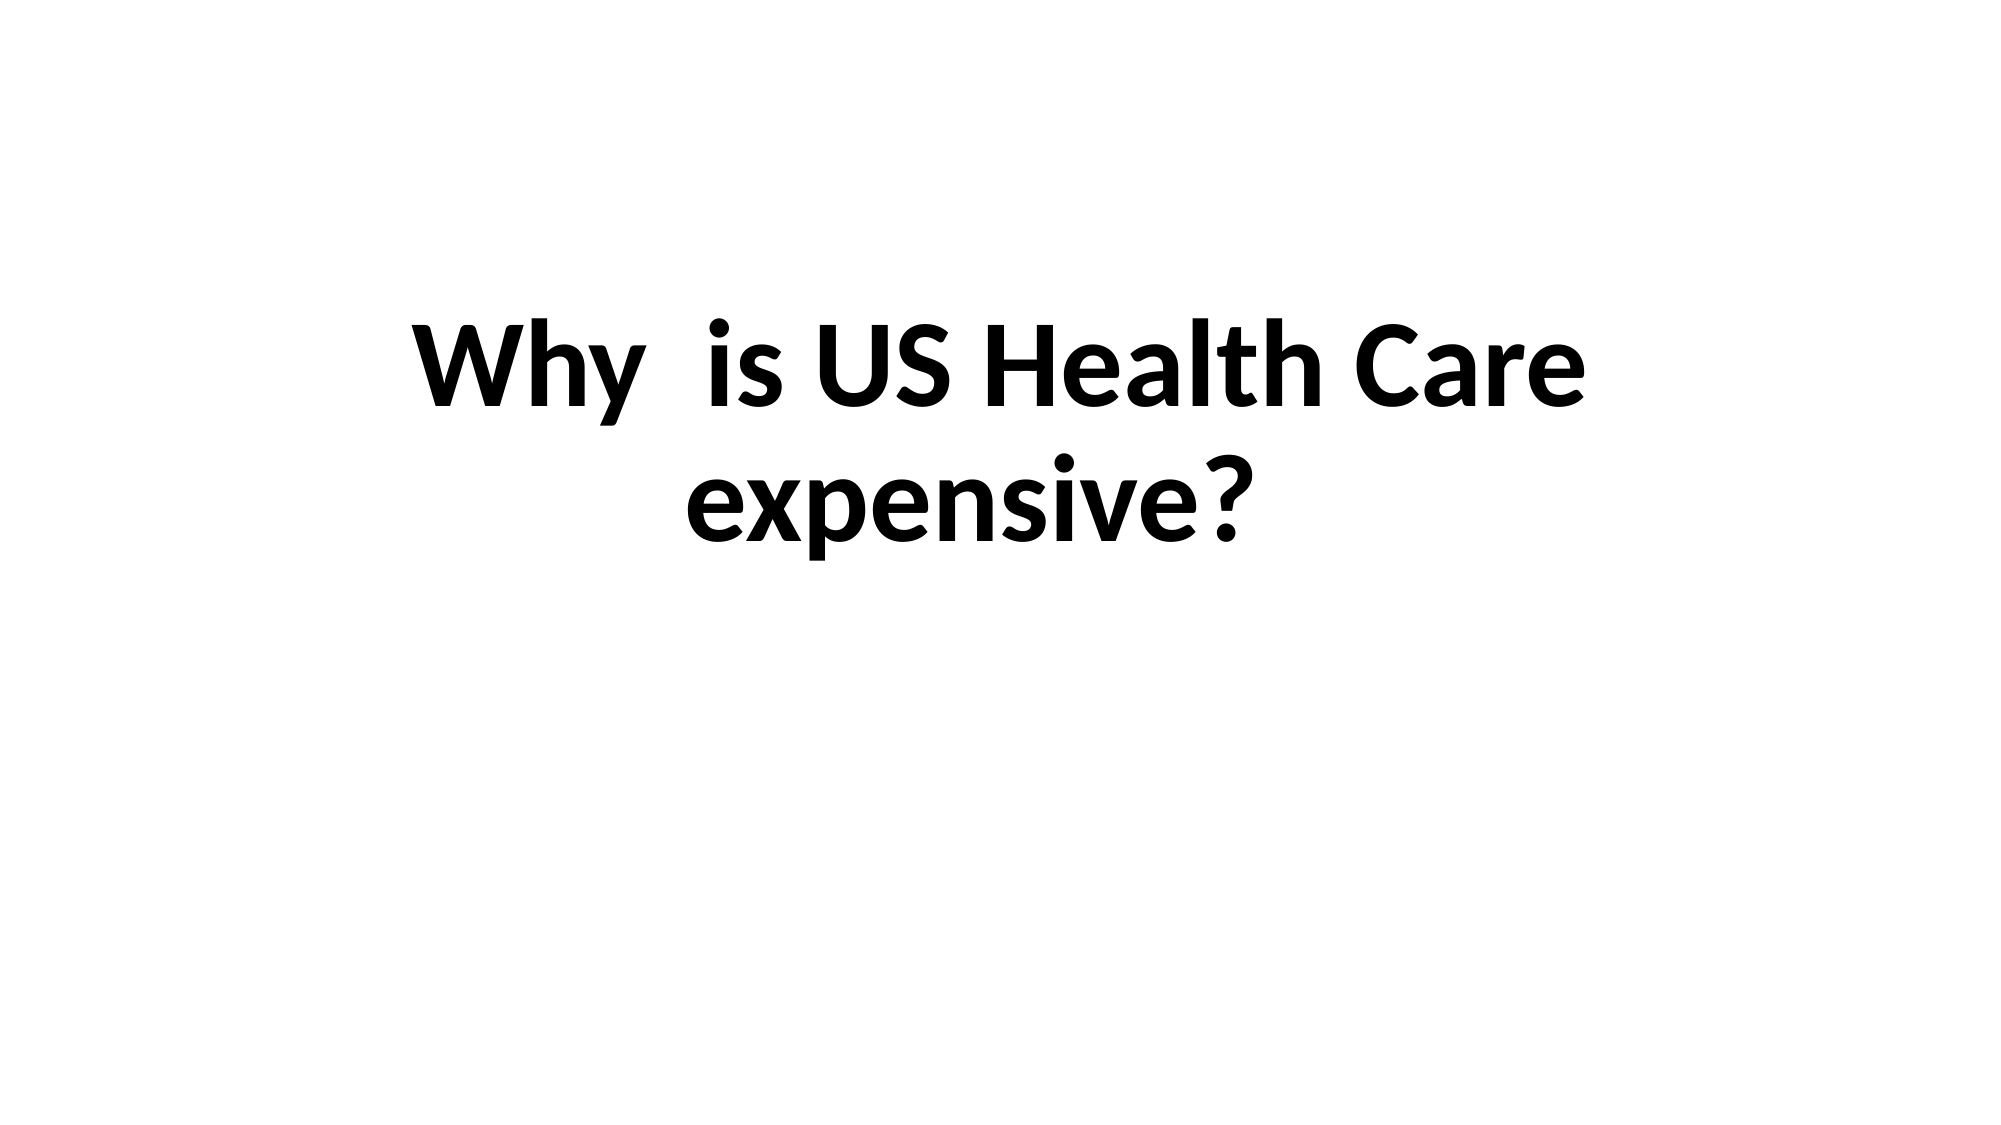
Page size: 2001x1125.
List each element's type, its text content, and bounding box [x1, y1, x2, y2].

title Why is US Health Care expensive? [249, 184, 1750, 576]
